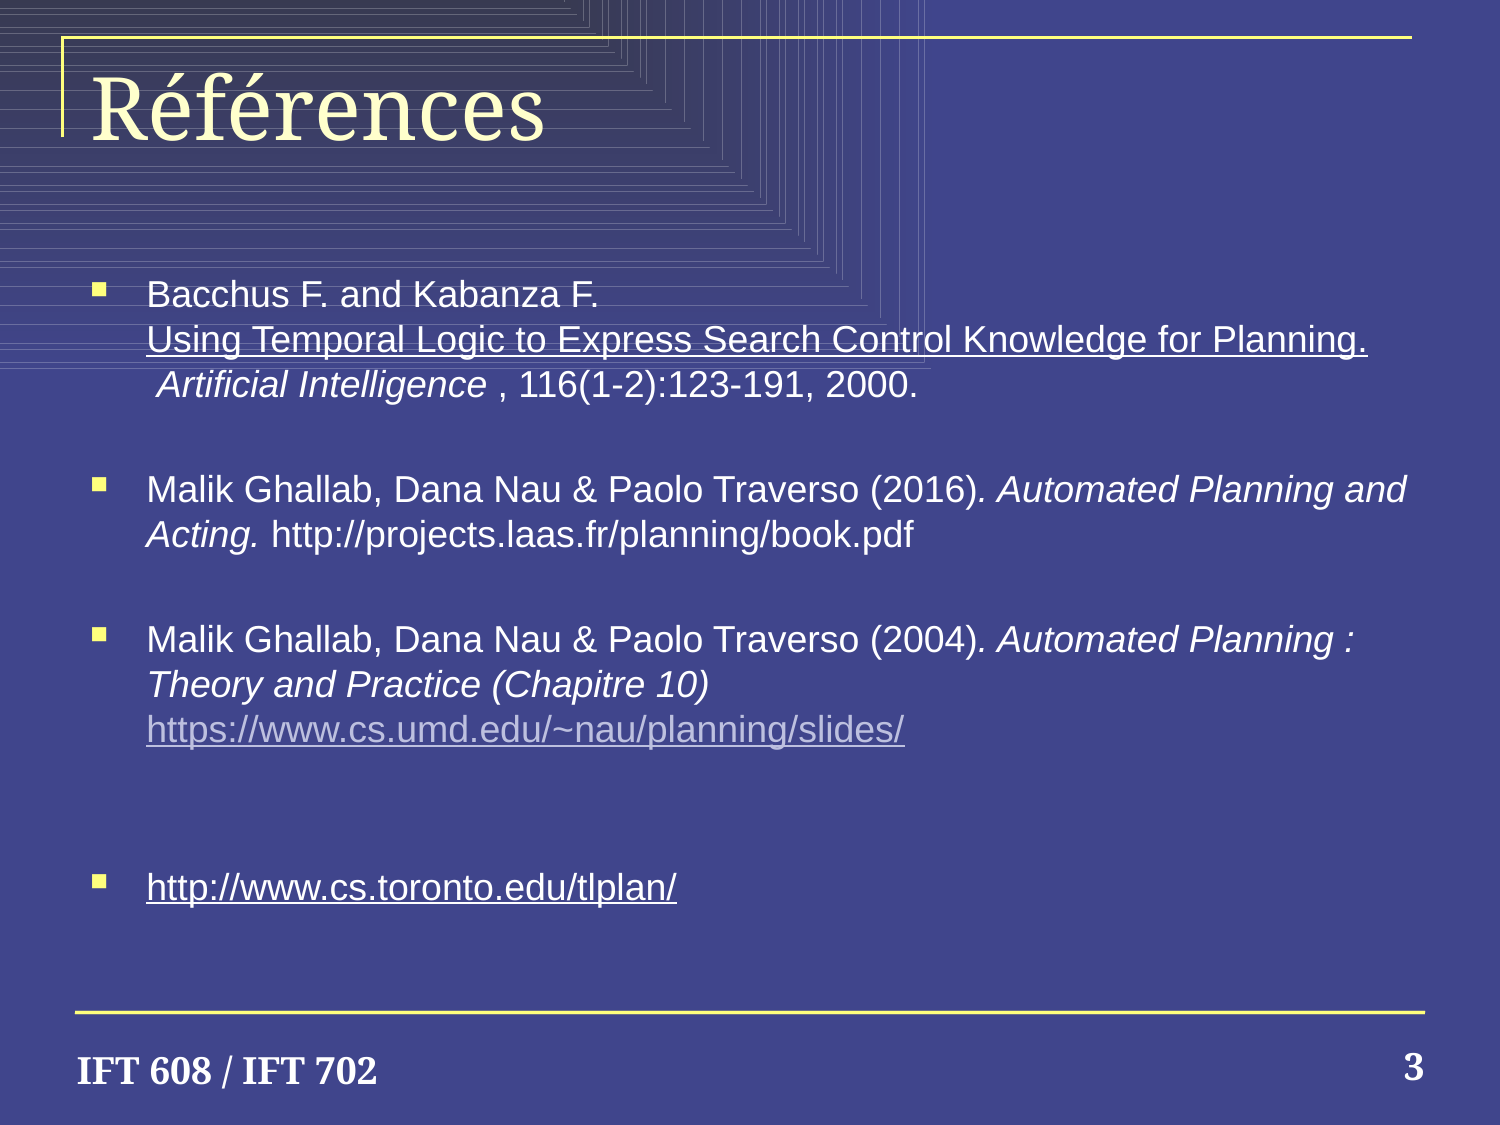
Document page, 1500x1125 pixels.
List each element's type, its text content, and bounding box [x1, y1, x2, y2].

title Références [75, 45, 1425, 233]
list Bacchus F. and Kabanza F. Using Temporal Logic to Express Search Control Knowledge for Planning. Artificial Intelligence , 116(1-2):123-191, 2000. Malik Ghallab, Dana Nau & Paolo Traverso (2016). Automated Planning and Acting. http://projects.laas.fr/planning/book.pdf Malik Ghallab, Dana Nau & Paolo Traverso (2004). Automated Planning : Theory and Practice (Chapitre 10) https://www.cs.umd.edu/~nau/planning/slides/ http://www.cs.toronto.edu/tlplan/ [75, 262, 1425, 1006]
